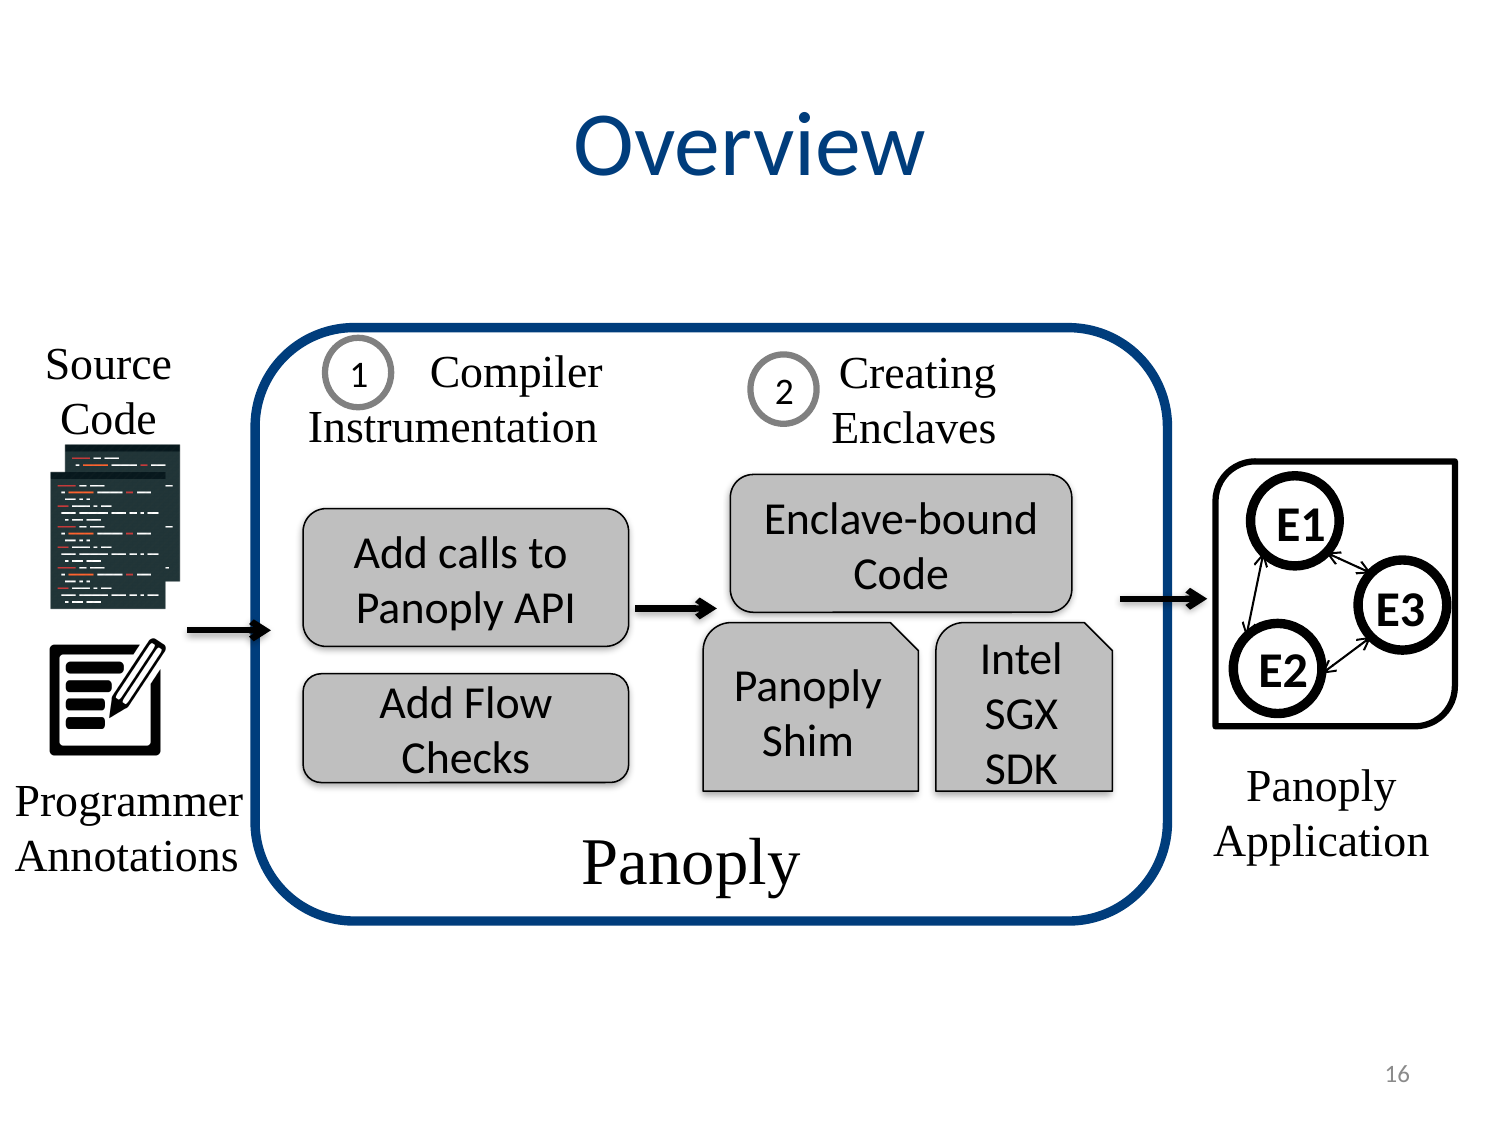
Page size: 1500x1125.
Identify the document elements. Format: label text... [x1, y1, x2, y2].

text_box E2 [1058, 577, 1093, 628]
text_box Add calls to Panoply API [302, 507, 630, 648]
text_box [0, 326, 272, 891]
slide_number 16 [1074, 1042, 1425, 1103]
text_box Add Flow Checks [302, 672, 630, 784]
text_box Panoply Shim [702, 621, 920, 792]
text_box Intel SGX SDK [935, 621, 1114, 792]
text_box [1119, 461, 1456, 875]
text_box Enclave-bound Code [729, 473, 1073, 614]
text_box Creating Enclaves [730, 334, 1012, 460]
text_box [276, 325, 1170, 924]
text_box 2 [748, 352, 819, 426]
text_box 1 [322, 335, 394, 410]
title Overview [75, 45, 1425, 233]
text_box Compiler Instrumentation [288, 334, 618, 460]
text_box Panoply [567, 810, 817, 906]
